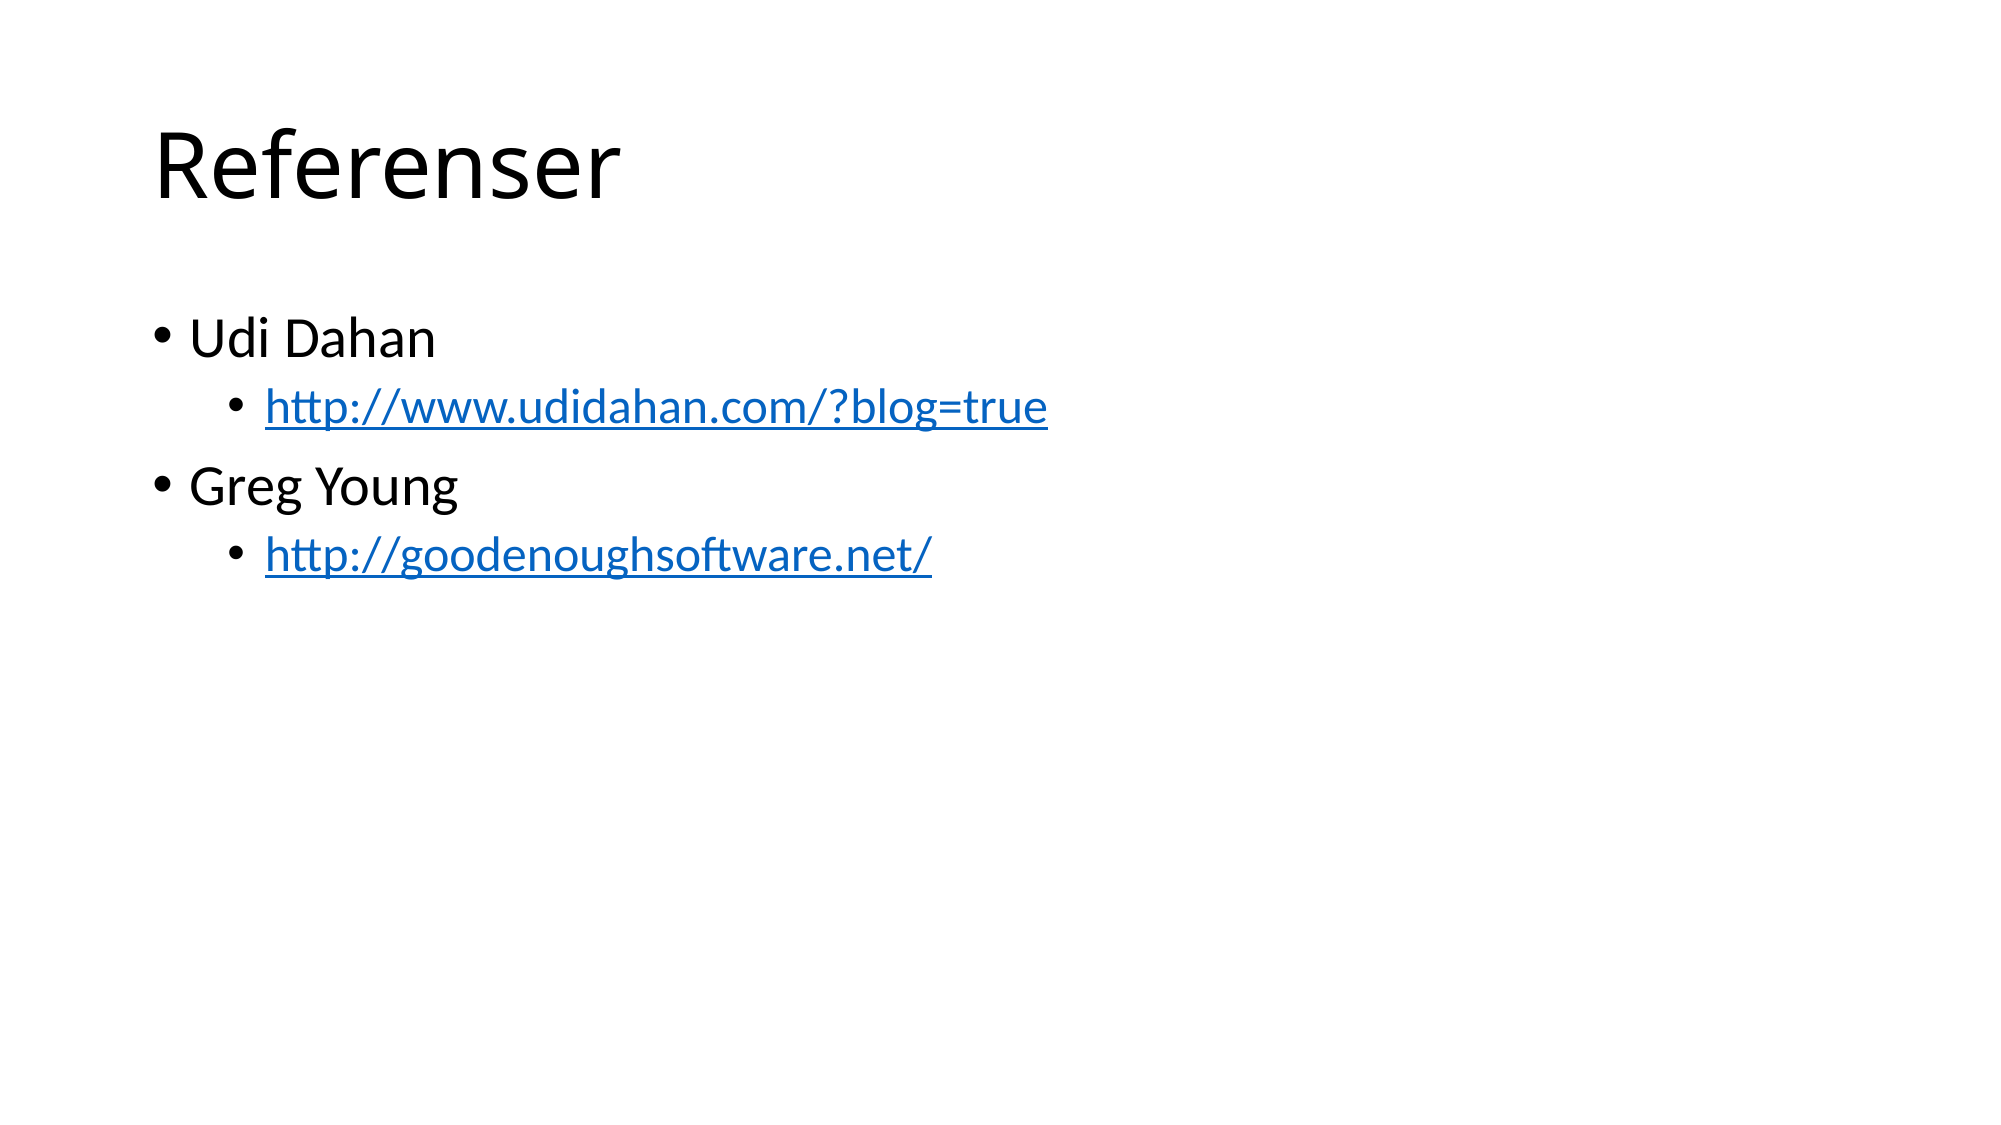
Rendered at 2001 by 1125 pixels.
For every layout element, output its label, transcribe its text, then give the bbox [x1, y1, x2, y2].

title Referenser [137, 59, 1863, 278]
list Udi Dahan http://www.udidahan.com/?blog=true Greg Young http://goodenoughsoftware.net/ [137, 299, 1863, 1014]
